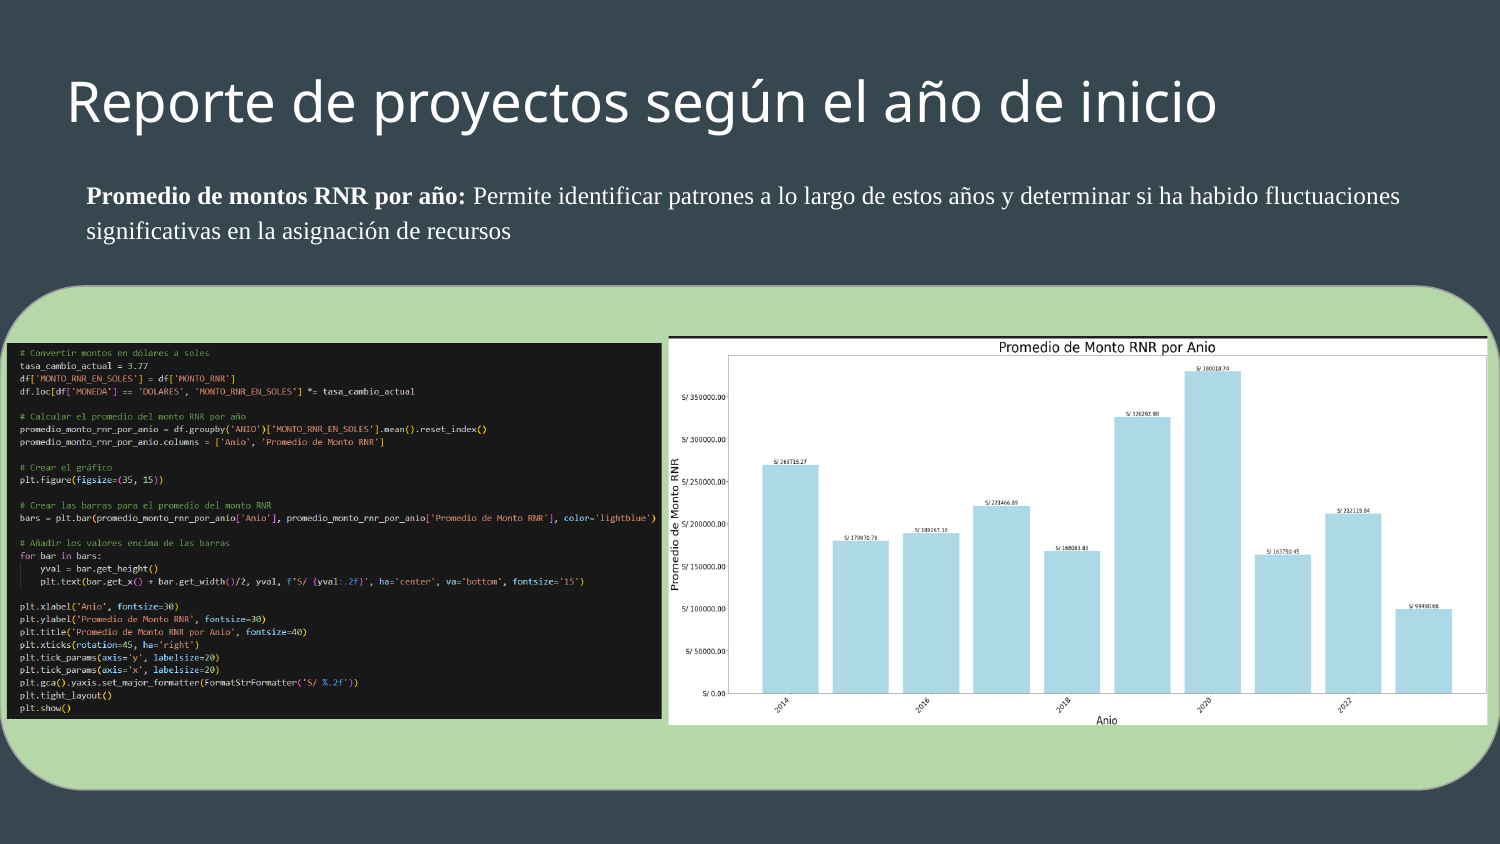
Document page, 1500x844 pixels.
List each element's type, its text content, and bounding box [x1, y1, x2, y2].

list Promedio de montos RNR por año: Permite identificar patrones a lo largo de estos años y determinar si ha habido fluctuaciones significativas en la asignación de recursos [71, 160, 1429, 254]
picture [6, 342, 662, 719]
title Reporte de proyectos según el año de inicio [51, 41, 1449, 136]
text_box [0, 286, 1500, 790]
picture [668, 336, 1488, 725]
